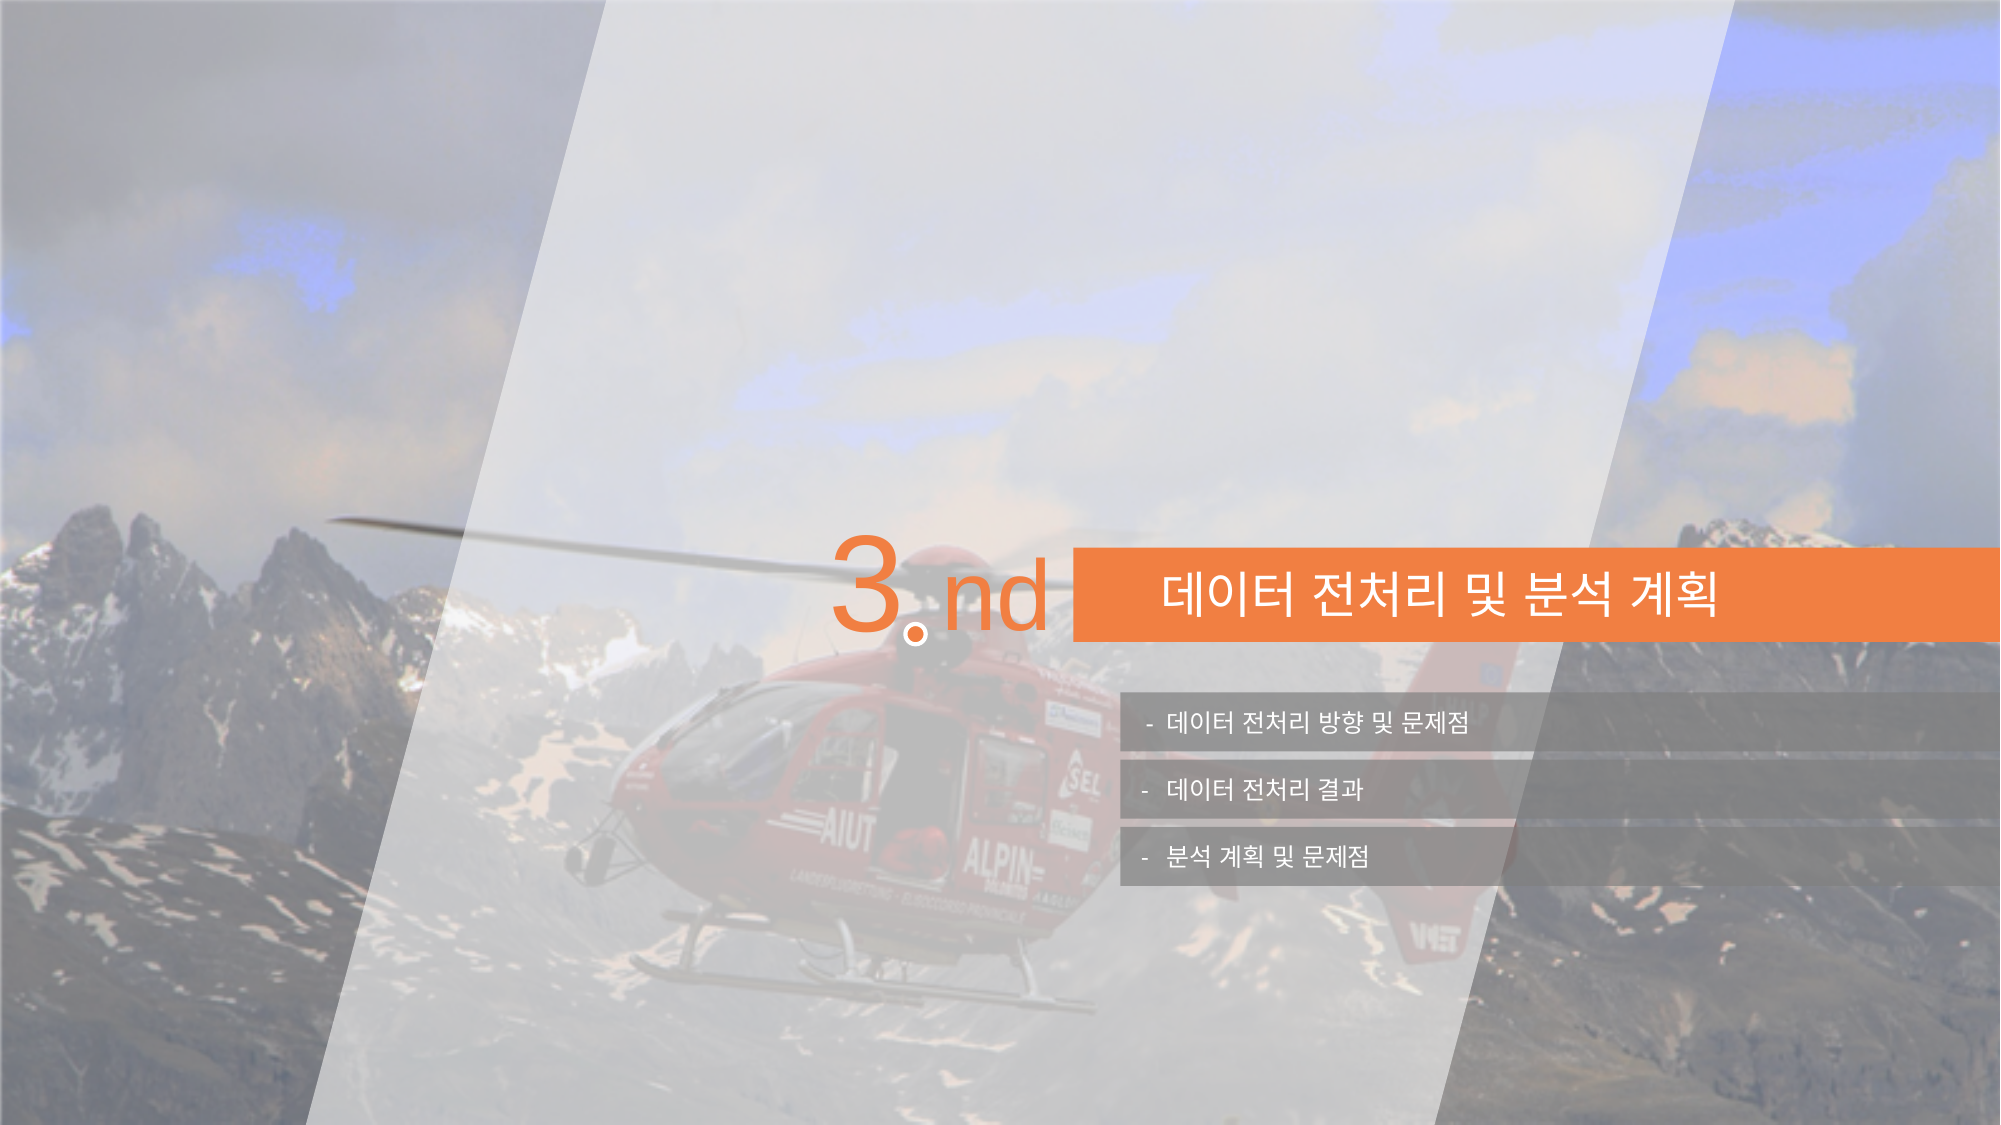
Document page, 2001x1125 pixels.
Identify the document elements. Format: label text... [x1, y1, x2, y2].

text_box [1071, 545, 2000, 644]
text_box 데이터 전처리 및 분석 계획 [1145, 555, 1738, 631]
text_box [1118, 690, 2000, 753]
text_box - 데이터 전처리 방향 및 문제점 [1130, 700, 1922, 746]
text_box [303, 0, 1738, 1125]
text_box - 데이터 전처리 결과 [1118, 758, 2000, 821]
text_box 3 [745, 487, 989, 667]
text_box [903, 621, 928, 647]
text_box nd [926, 522, 1068, 658]
text_box - 분석 계획 및 문제점 [1118, 825, 2000, 888]
